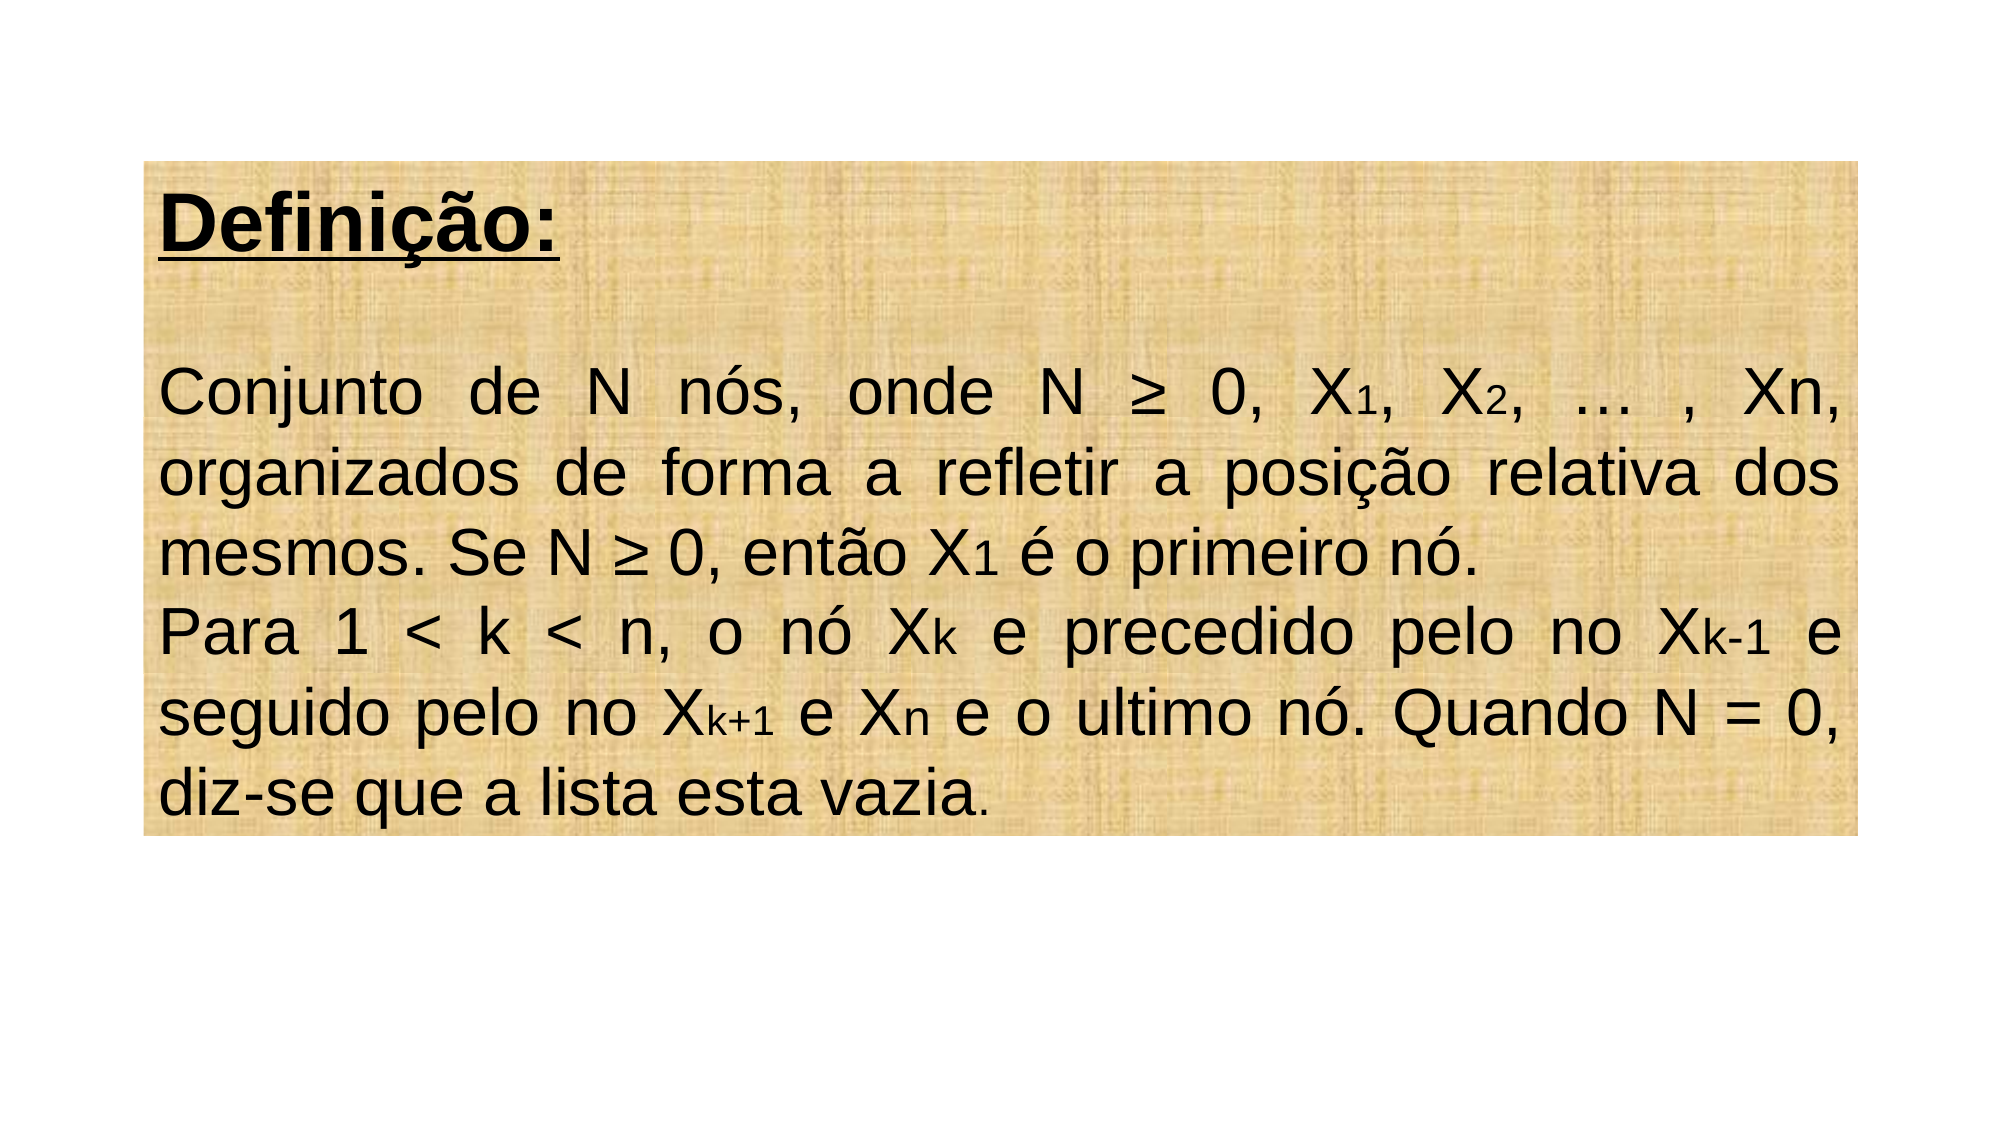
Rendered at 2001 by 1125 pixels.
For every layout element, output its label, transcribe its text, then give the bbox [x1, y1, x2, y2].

text_box Definição: Conjunto de N nós, onde N ≥ 0, X1, X2, … , Xn, organizados de forma a refletir a posição relativa dos mesmos. Se N ≥ 0, então X1 é o primeiro nó. Para 1 < k < n, o nó Xk e precedido pelo no Xk-1 e seguido pelo no Xk+1 e Xn e o ultimo nó. Quando N = 0, diz-se que a lista esta vazia. [143, 161, 1858, 836]
